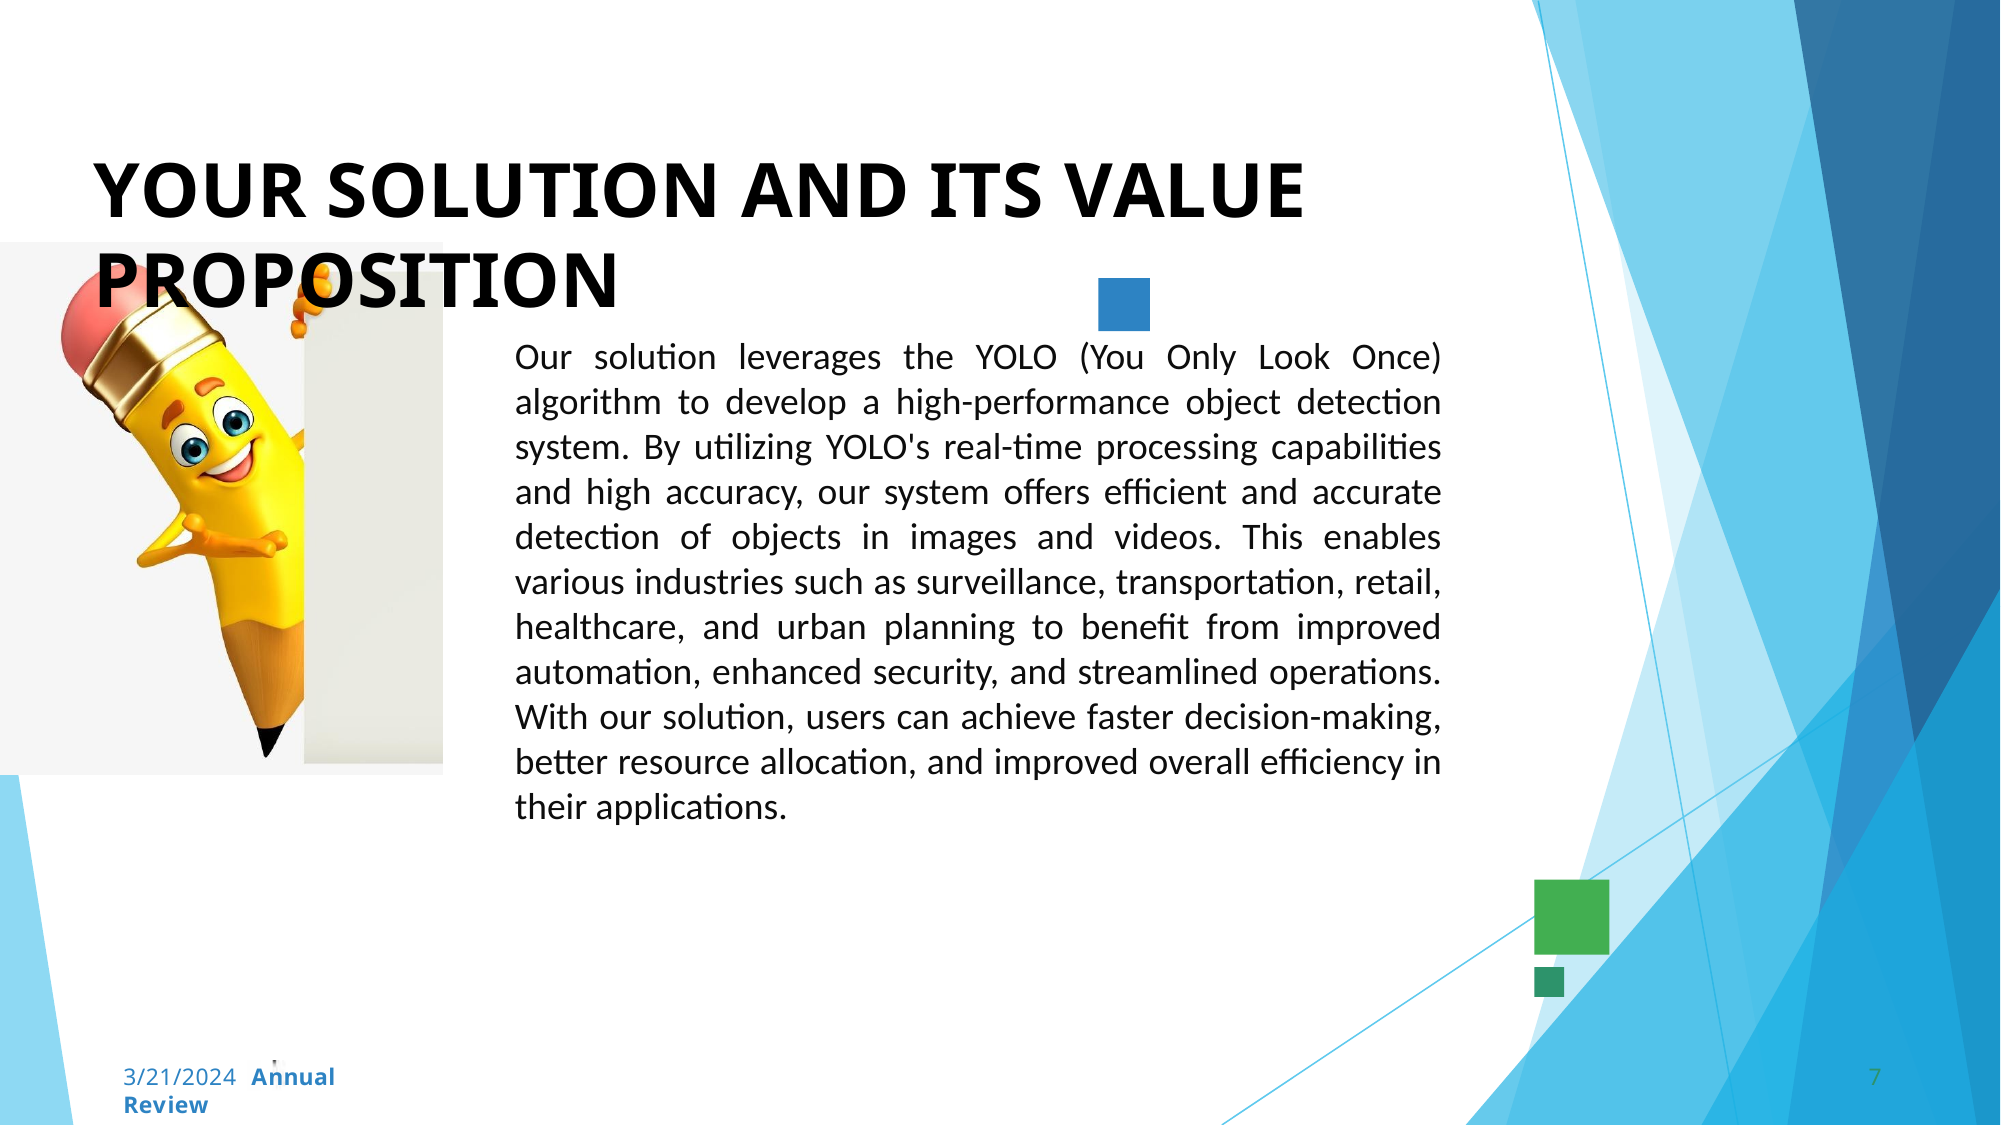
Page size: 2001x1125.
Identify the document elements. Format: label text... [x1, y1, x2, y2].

text_box 3/21/2024 Annual Review [121, 1103, 417, 1118]
text_box [1534, 879, 1610, 955]
text_box [1534, 967, 1565, 997]
slide_number 7 [1862, 1061, 1888, 1125]
title YOUR SOLUTION AND ITS VALUE PROPOSITION [91, 140, 1788, 331]
picture [0, 241, 443, 776]
text_box Our solution leverages the YOLO (You Only Look Once) algorithm to develop a high-performance object detection system. By utilizing YOLO's real-time processing capabilities and high accuracy, our system offers efficient and accurate detection of objects in images and videos. This enables various industries such as surveillance, transportation, retail, healthcare, and urban planning to benefit from improved automation, enhanced security, and streamlined operations. With our solution, users can achieve faster decision-making, better resource allocation, and improved overall efficiency in their applications. [499, 324, 1458, 835]
picture [110, 1060, 463, 1094]
